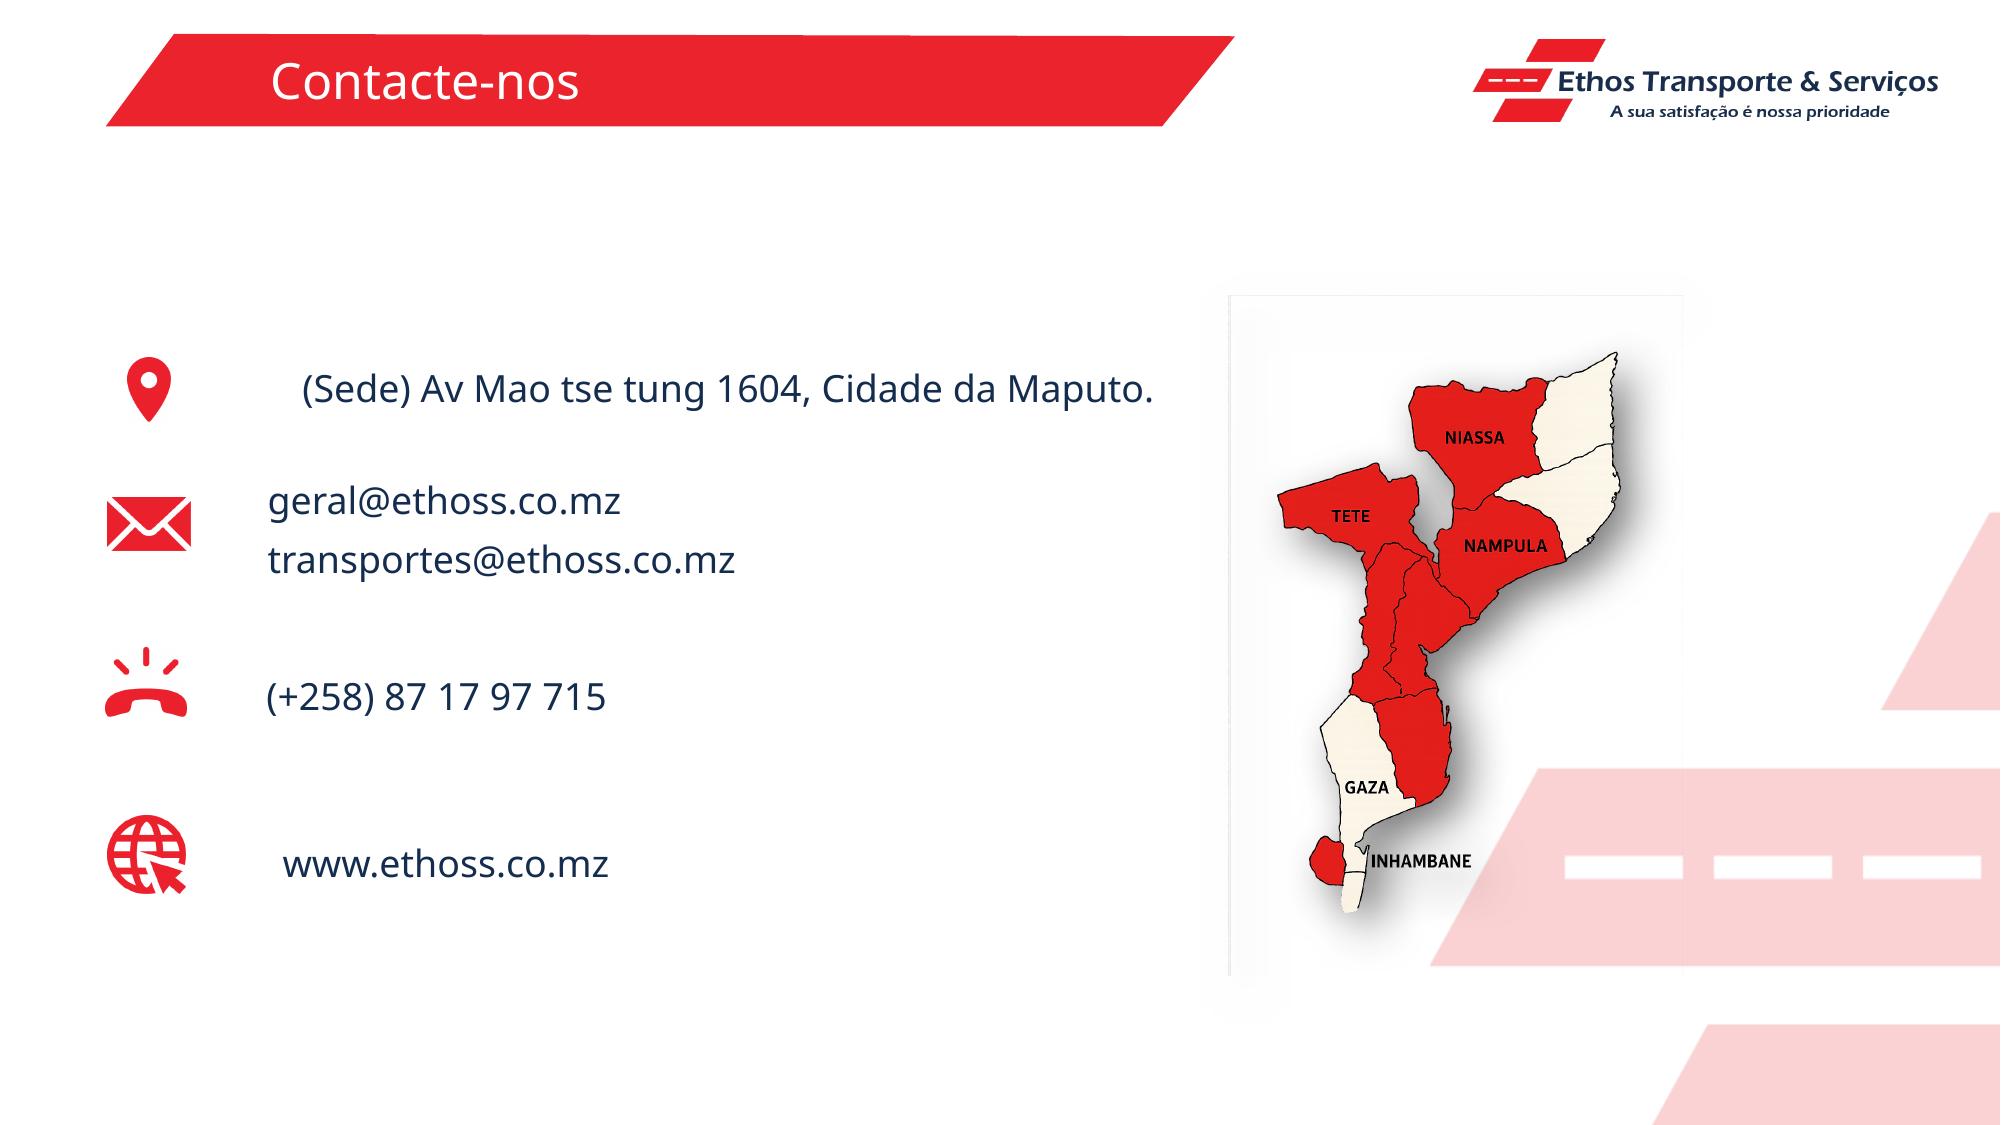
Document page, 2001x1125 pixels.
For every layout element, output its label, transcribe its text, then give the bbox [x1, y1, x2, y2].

text_box (Sede) Av Mao tse tung 1604, Cidade da Maputo. [287, 357, 1170, 418]
picture [107, 815, 186, 894]
picture [107, 497, 191, 551]
text_box transportes@ethoss.co.mz [252, 528, 1228, 588]
picture [105, 647, 188, 717]
picture [127, 357, 171, 422]
picture [1228, 0, 2000, 1125]
text_box geral@ethoss.co.mz [252, 469, 1228, 528]
text_box Contacte-nos [103, 32, 1238, 128]
text_box (+258) 87 17 97 715 [251, 665, 1228, 725]
text_box www.ethoss.co.mz [267, 832, 625, 893]
